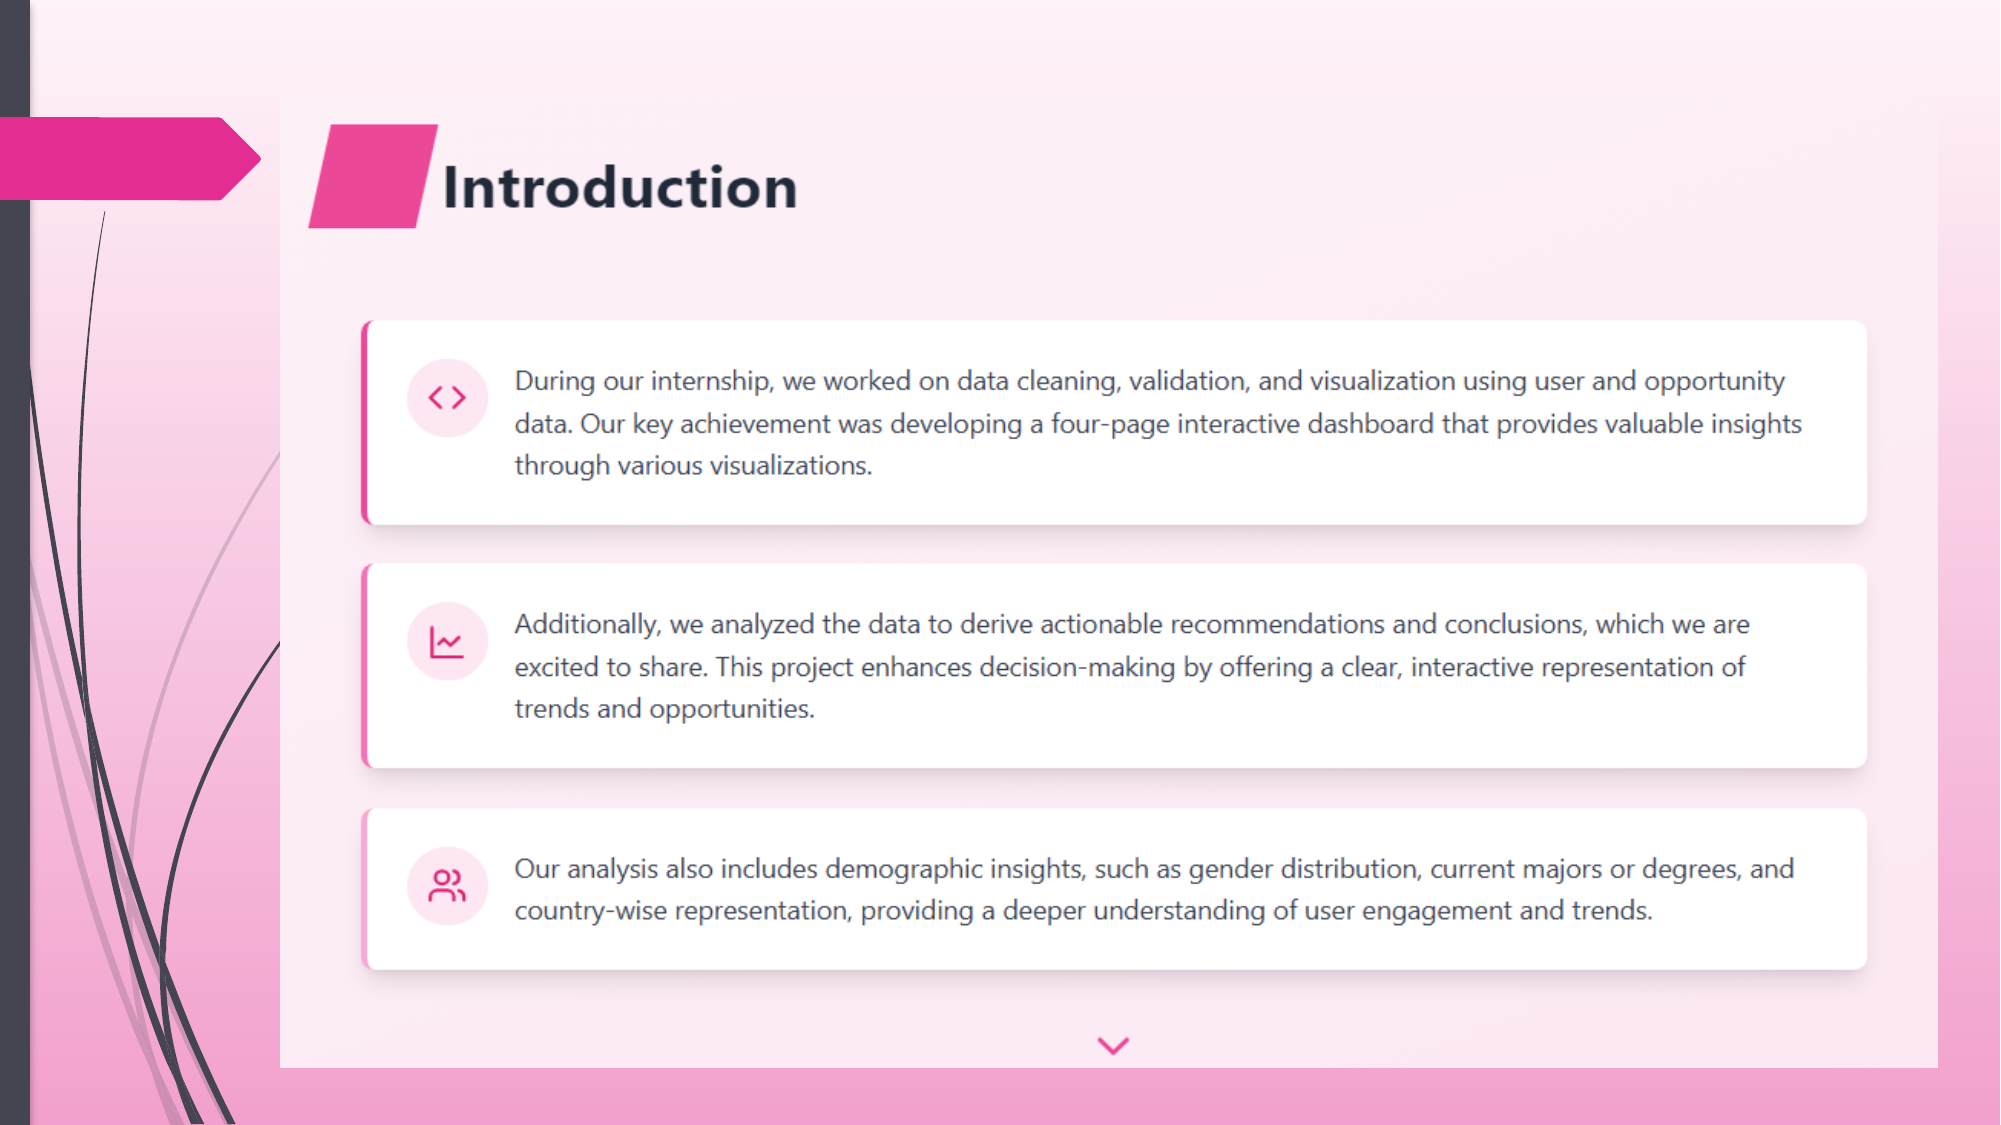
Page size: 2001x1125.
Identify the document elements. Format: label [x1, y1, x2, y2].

list [280, 95, 1938, 1069]
